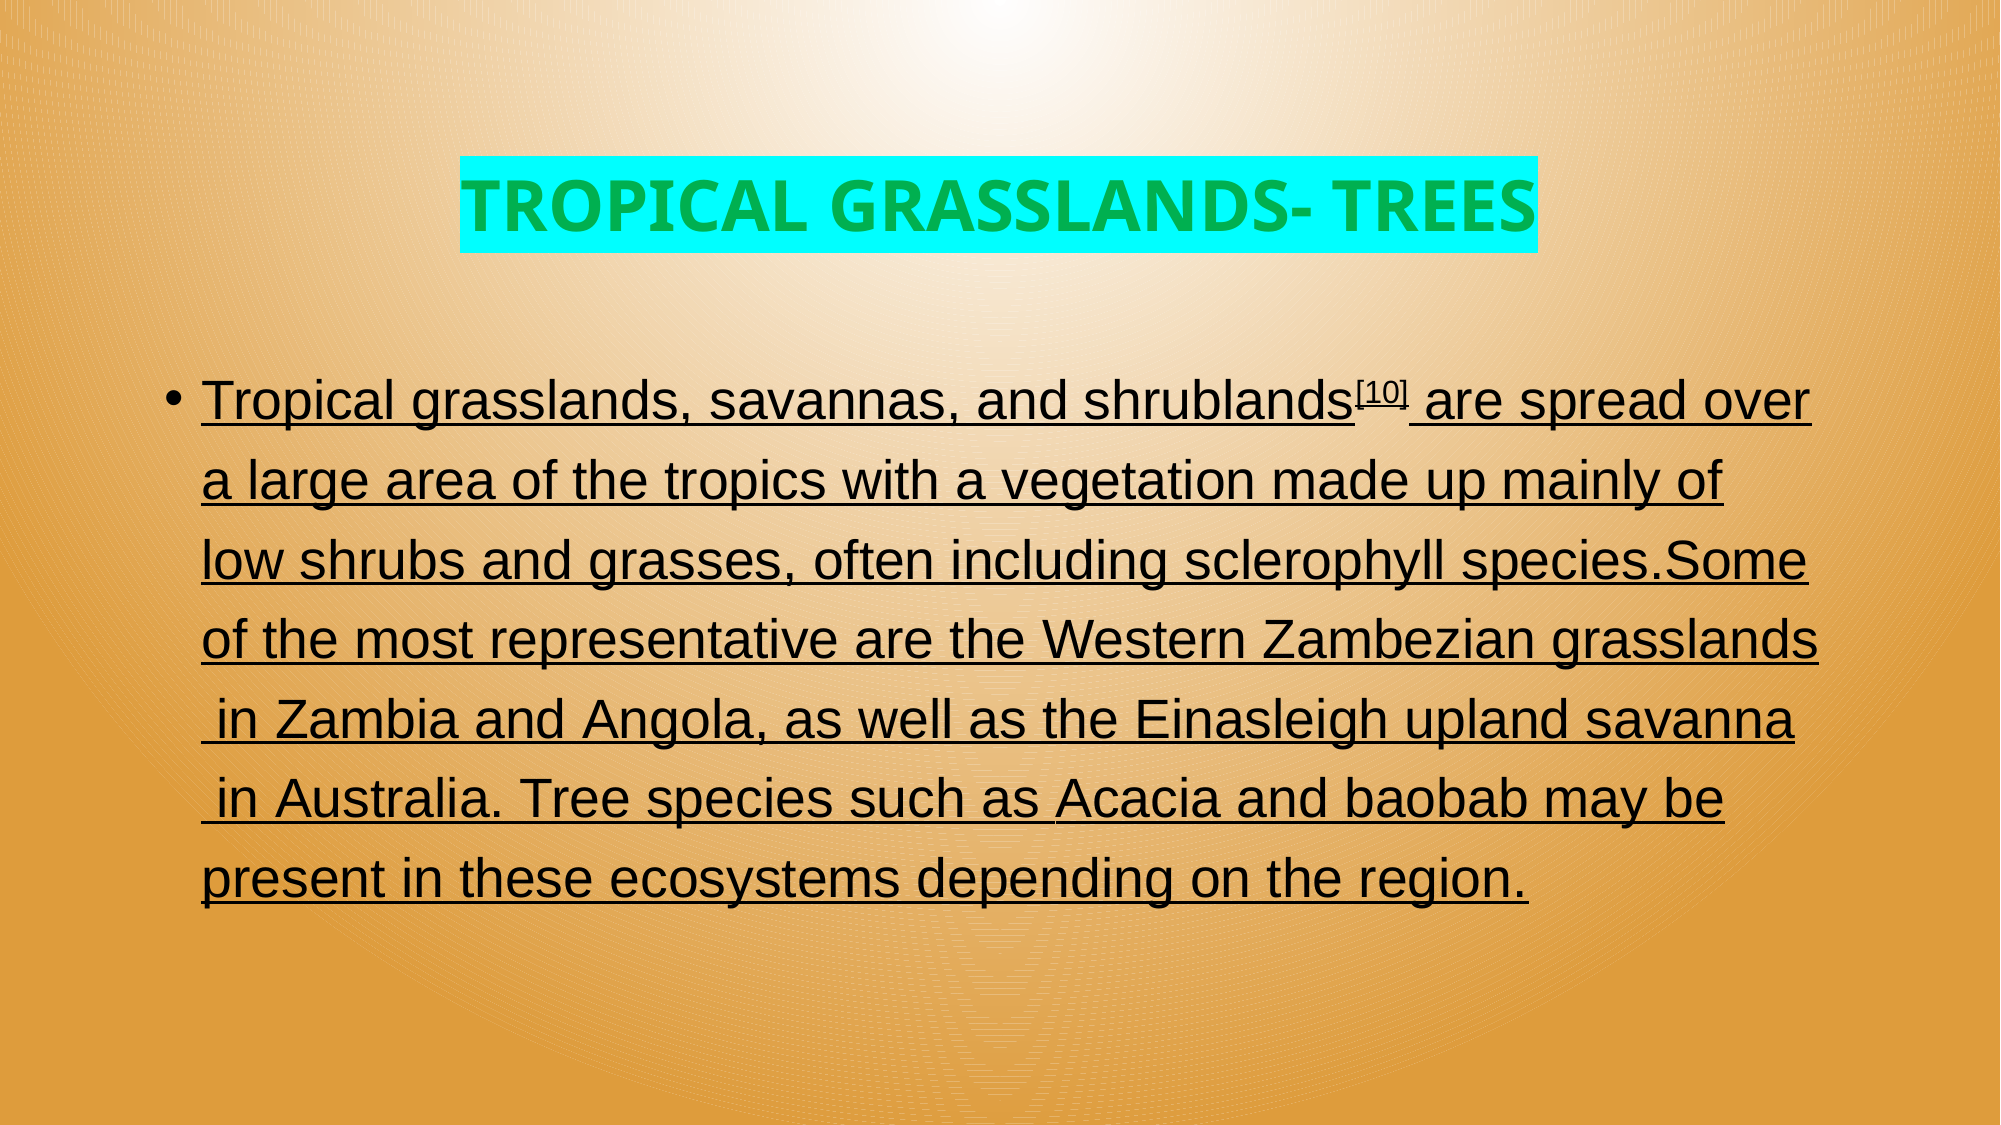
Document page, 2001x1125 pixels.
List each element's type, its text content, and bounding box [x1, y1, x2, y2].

title Tropical Grasslands- trees [149, 99, 1849, 318]
list Tropical grasslands, savannas, and shrublands[10] are spread over a large area of the tropics with a vegetation made up mainly of low shrubs and grasses, often including sclerophyll species.Some of the most representative are the Western Zambezian grasslands in Zambia and Angola, as well as the Einasleigh upland savanna in Australia. Tree species such as Acacia and baobab may be present in these ecosystems depending on the region. [149, 343, 1849, 950]
